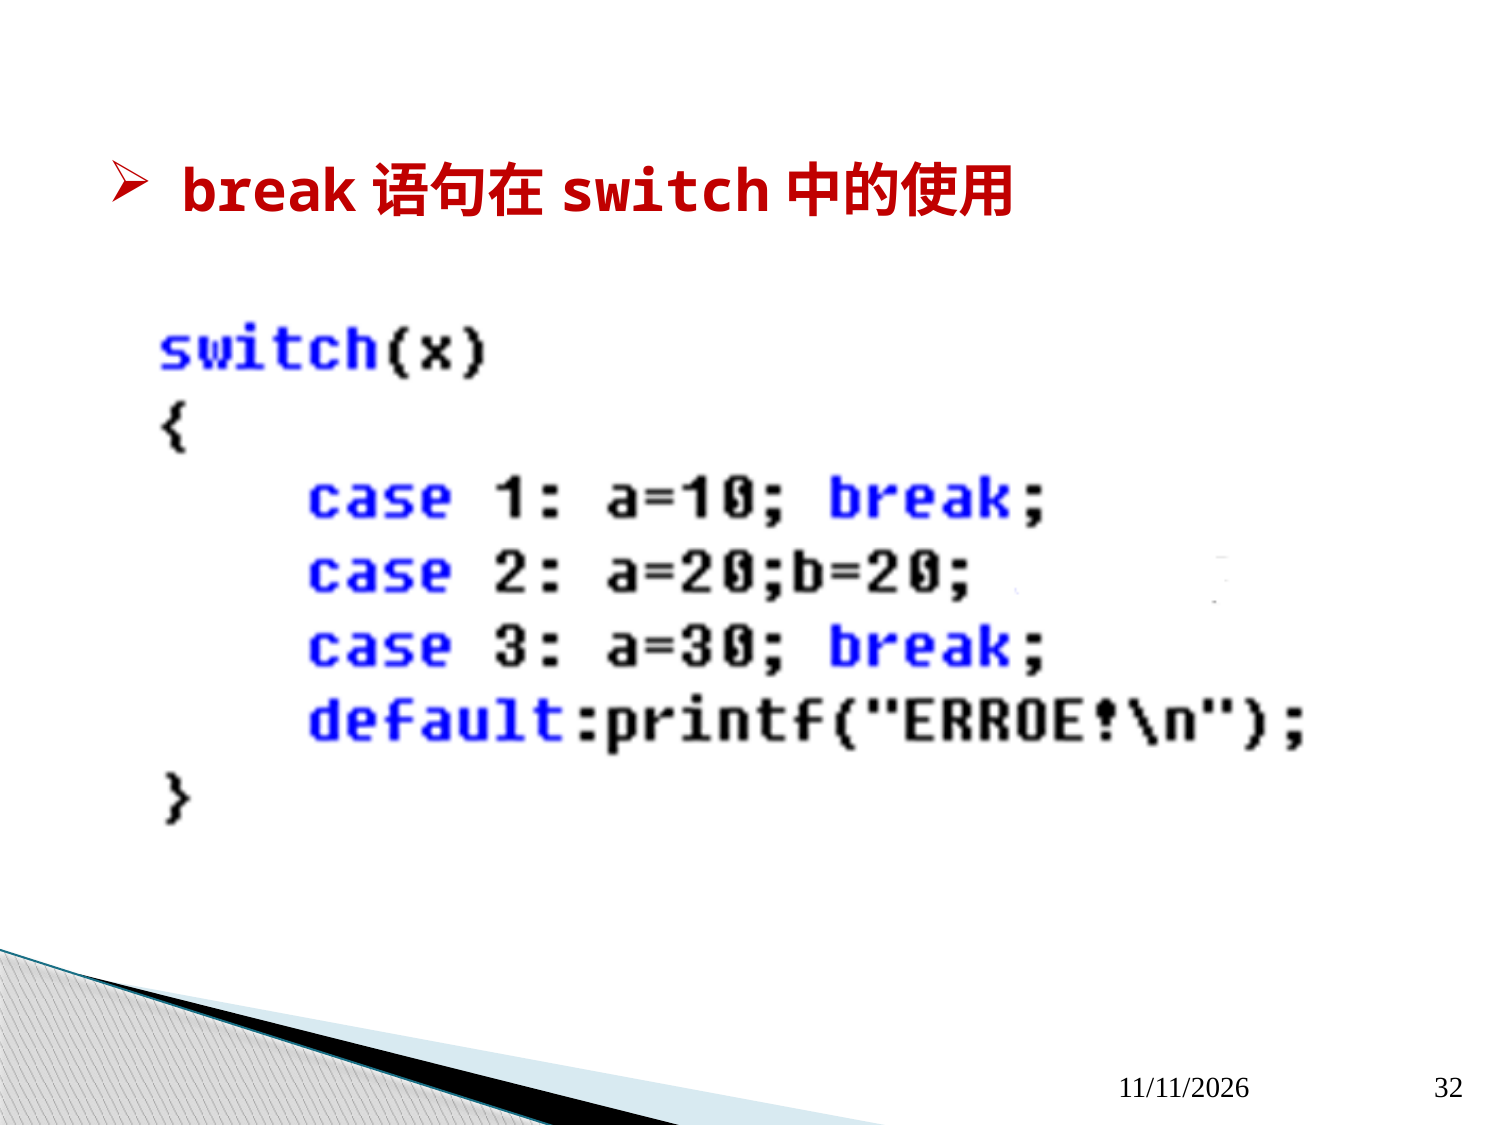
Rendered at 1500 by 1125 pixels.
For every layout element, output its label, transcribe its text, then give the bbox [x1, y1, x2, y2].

text_box [1053, 1024, 1149, 1102]
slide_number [1103, 1051, 1418, 1112]
text_box break语句在switch中的使用 [92, 146, 1091, 235]
slide_number 32 [1418, 1051, 1479, 1112]
picture [147, 308, 1327, 850]
text_box [1164, 1023, 1253, 1100]
